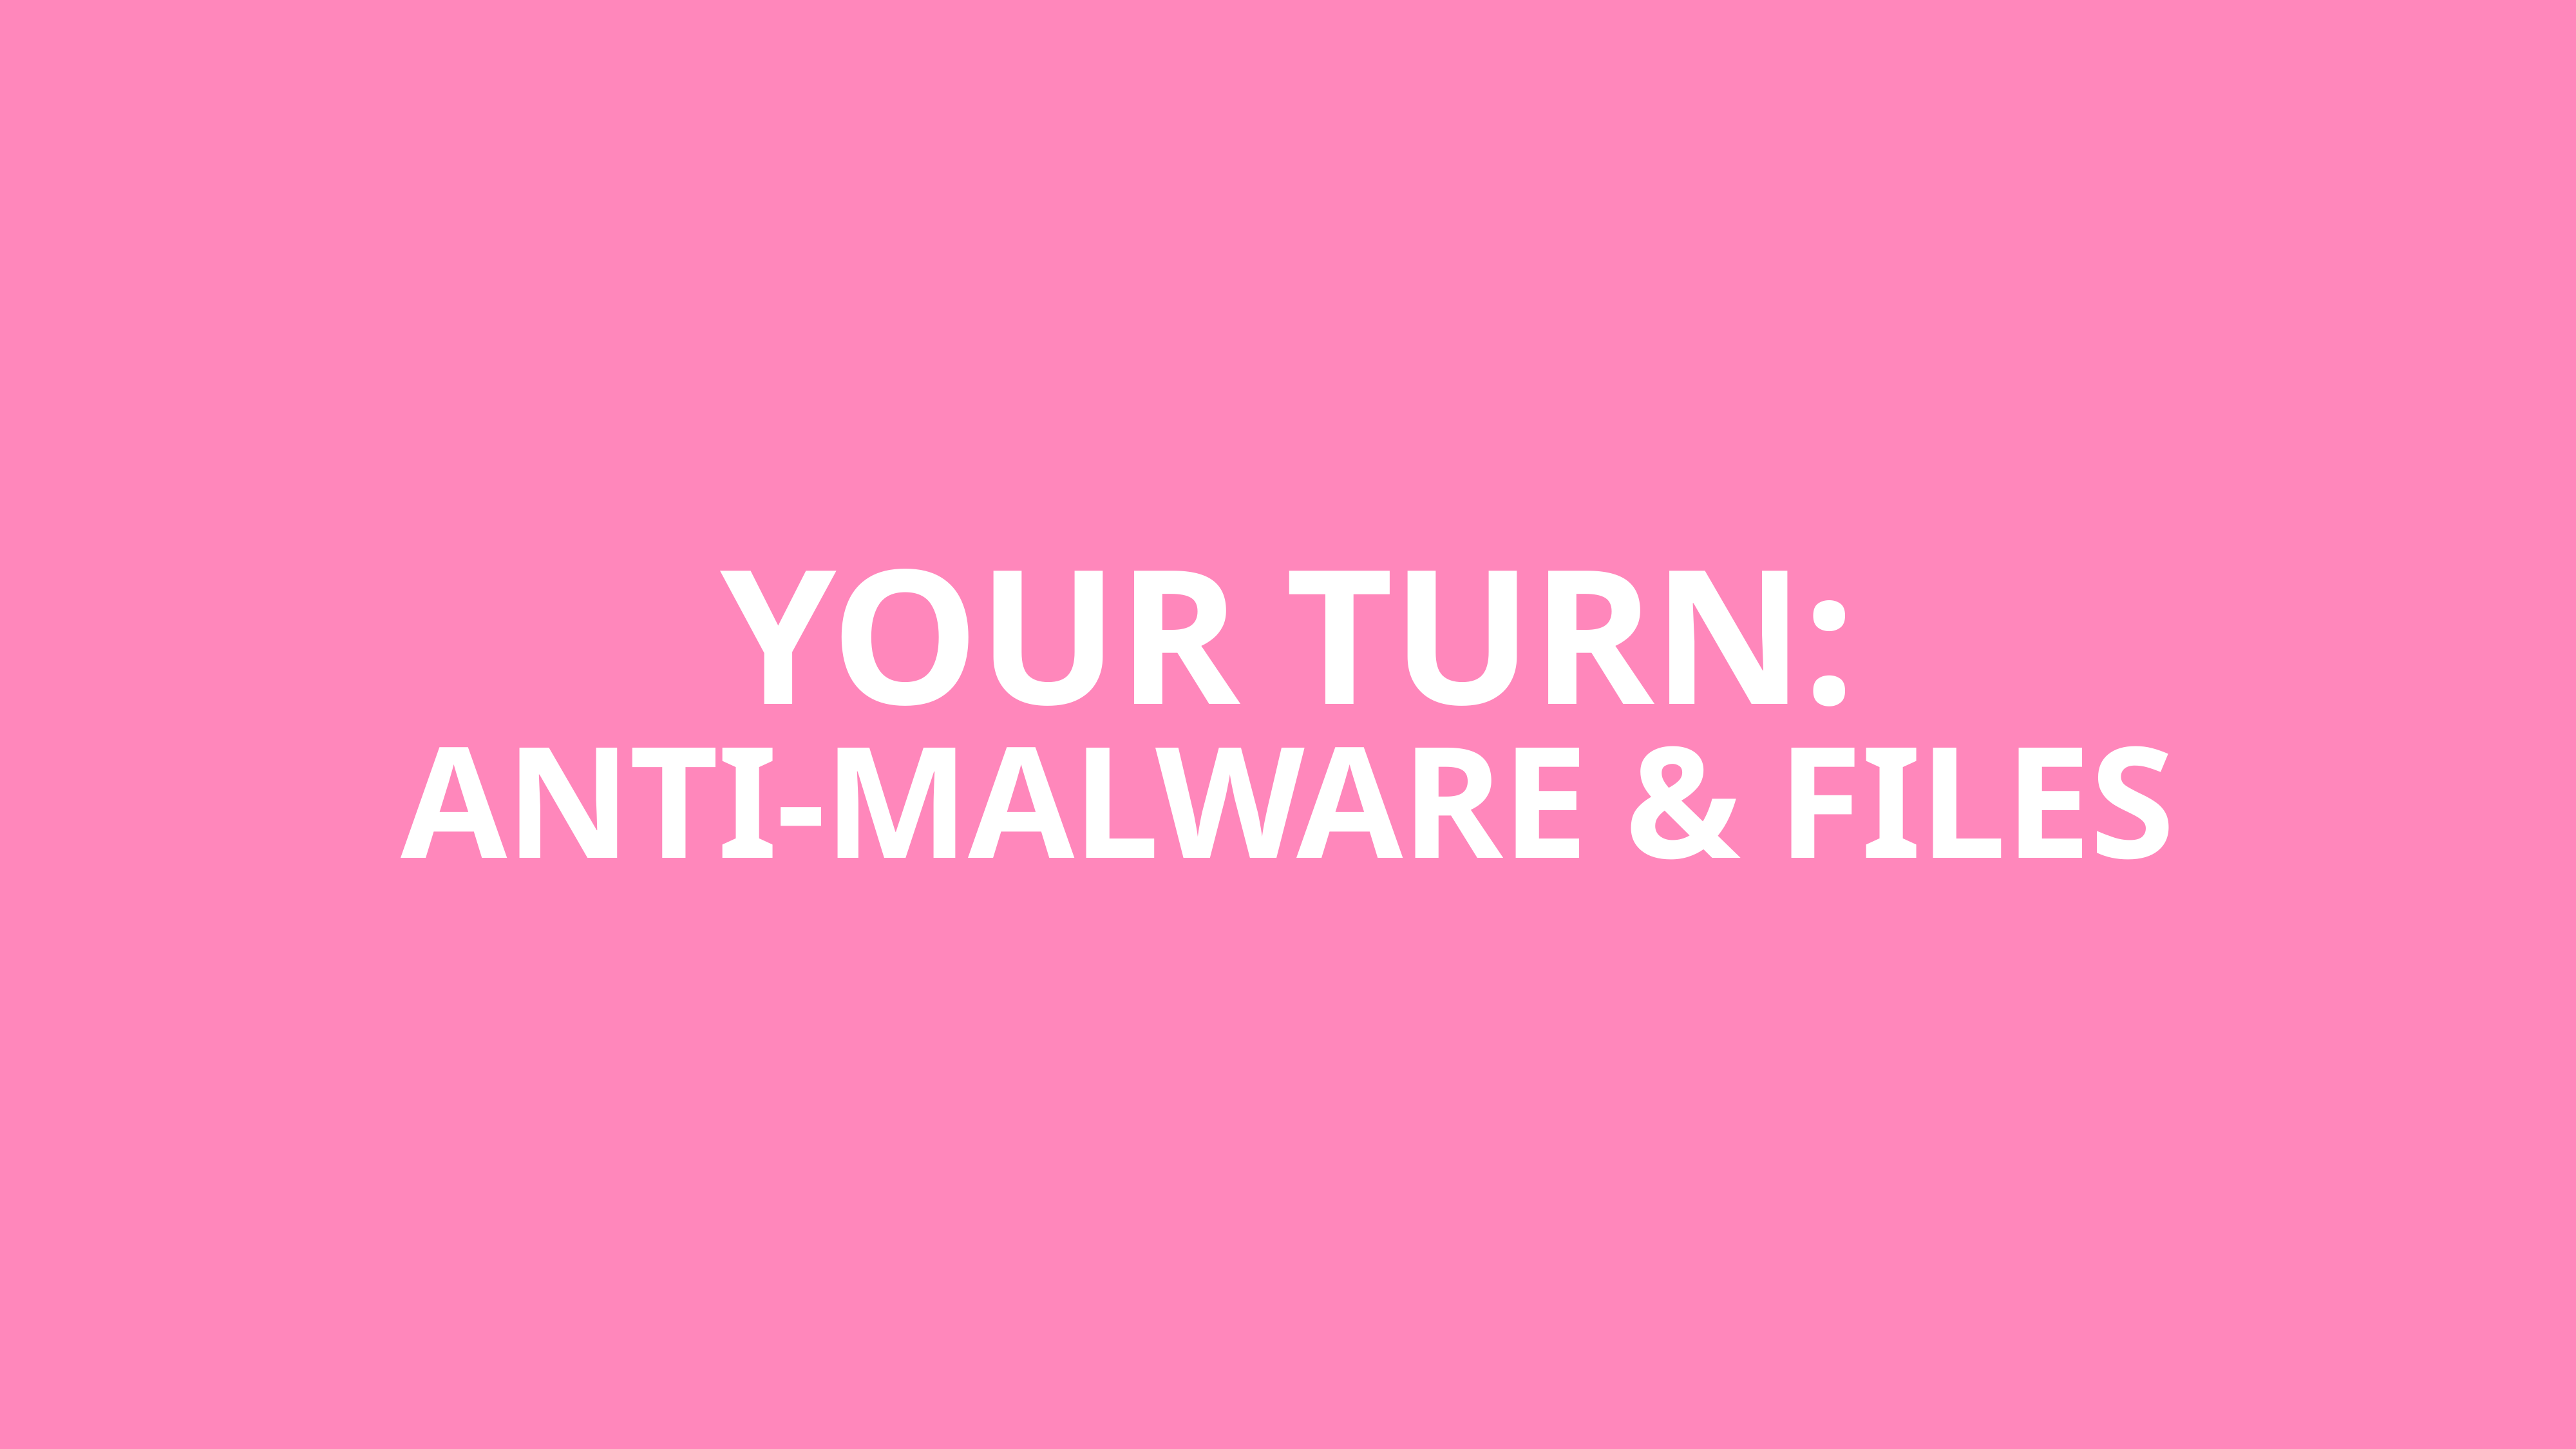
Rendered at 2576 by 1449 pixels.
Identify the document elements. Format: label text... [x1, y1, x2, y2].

text_box Your turn: Anti-malware & files [128, 412, 2447, 1037]
